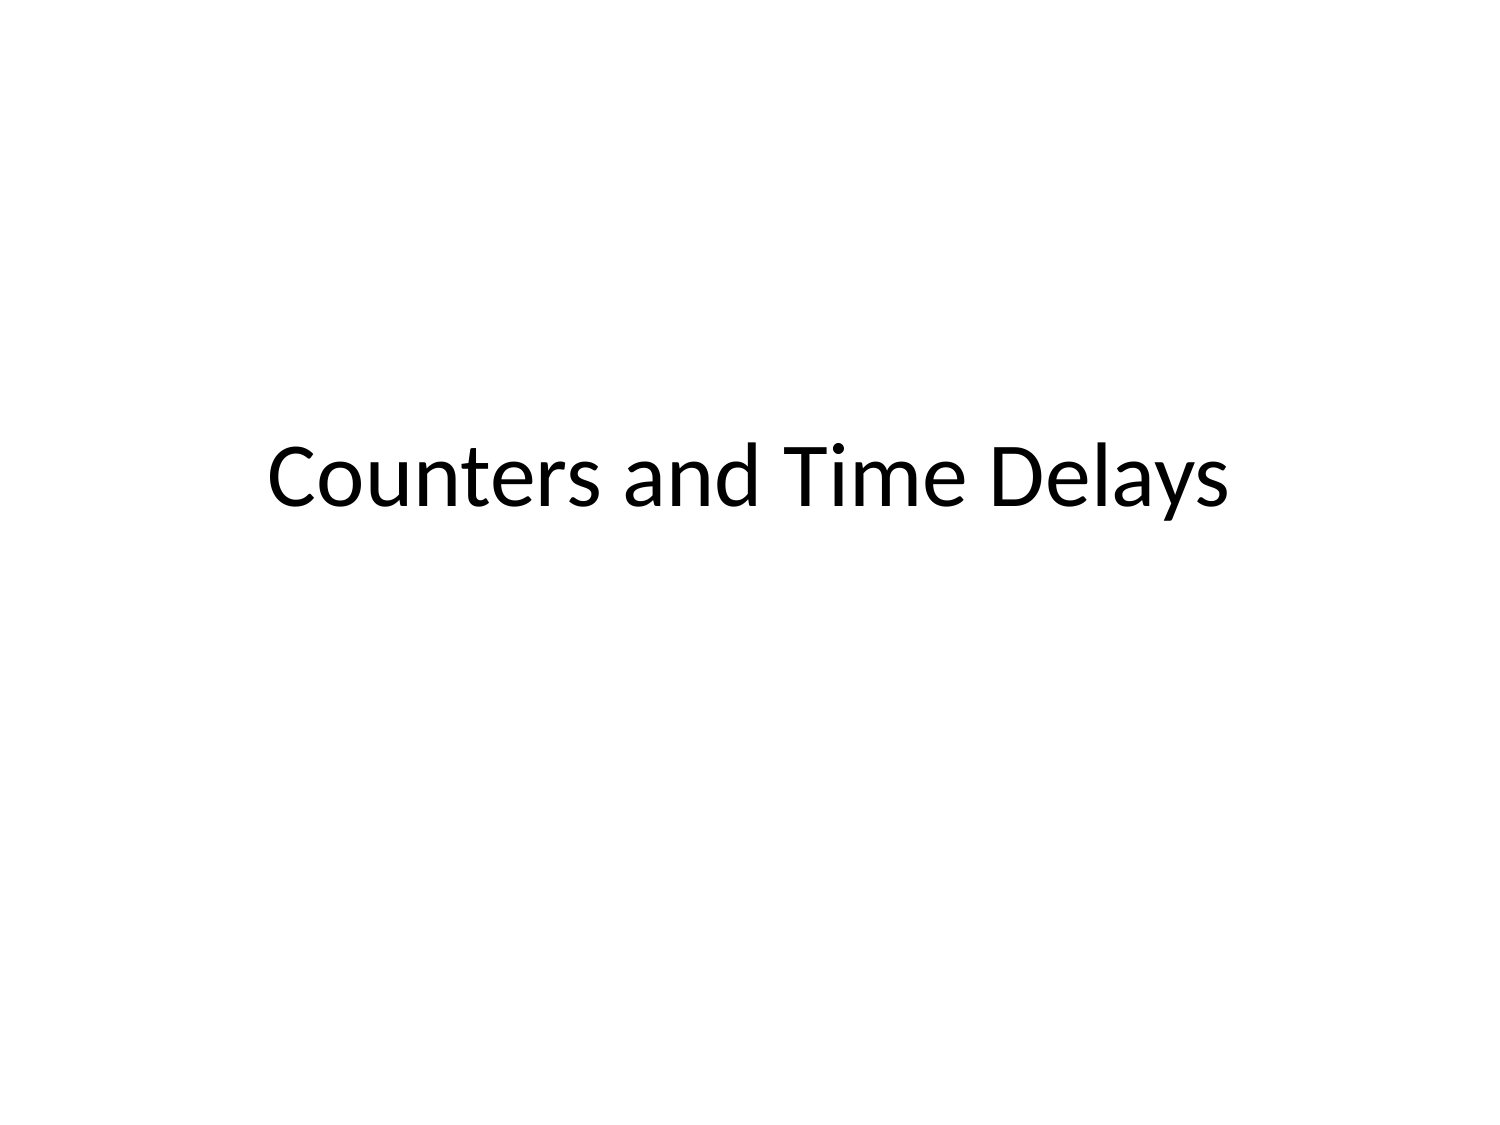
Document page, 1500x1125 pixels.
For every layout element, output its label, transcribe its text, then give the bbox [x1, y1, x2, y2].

title Counters and Time Delays [112, 349, 1388, 591]
